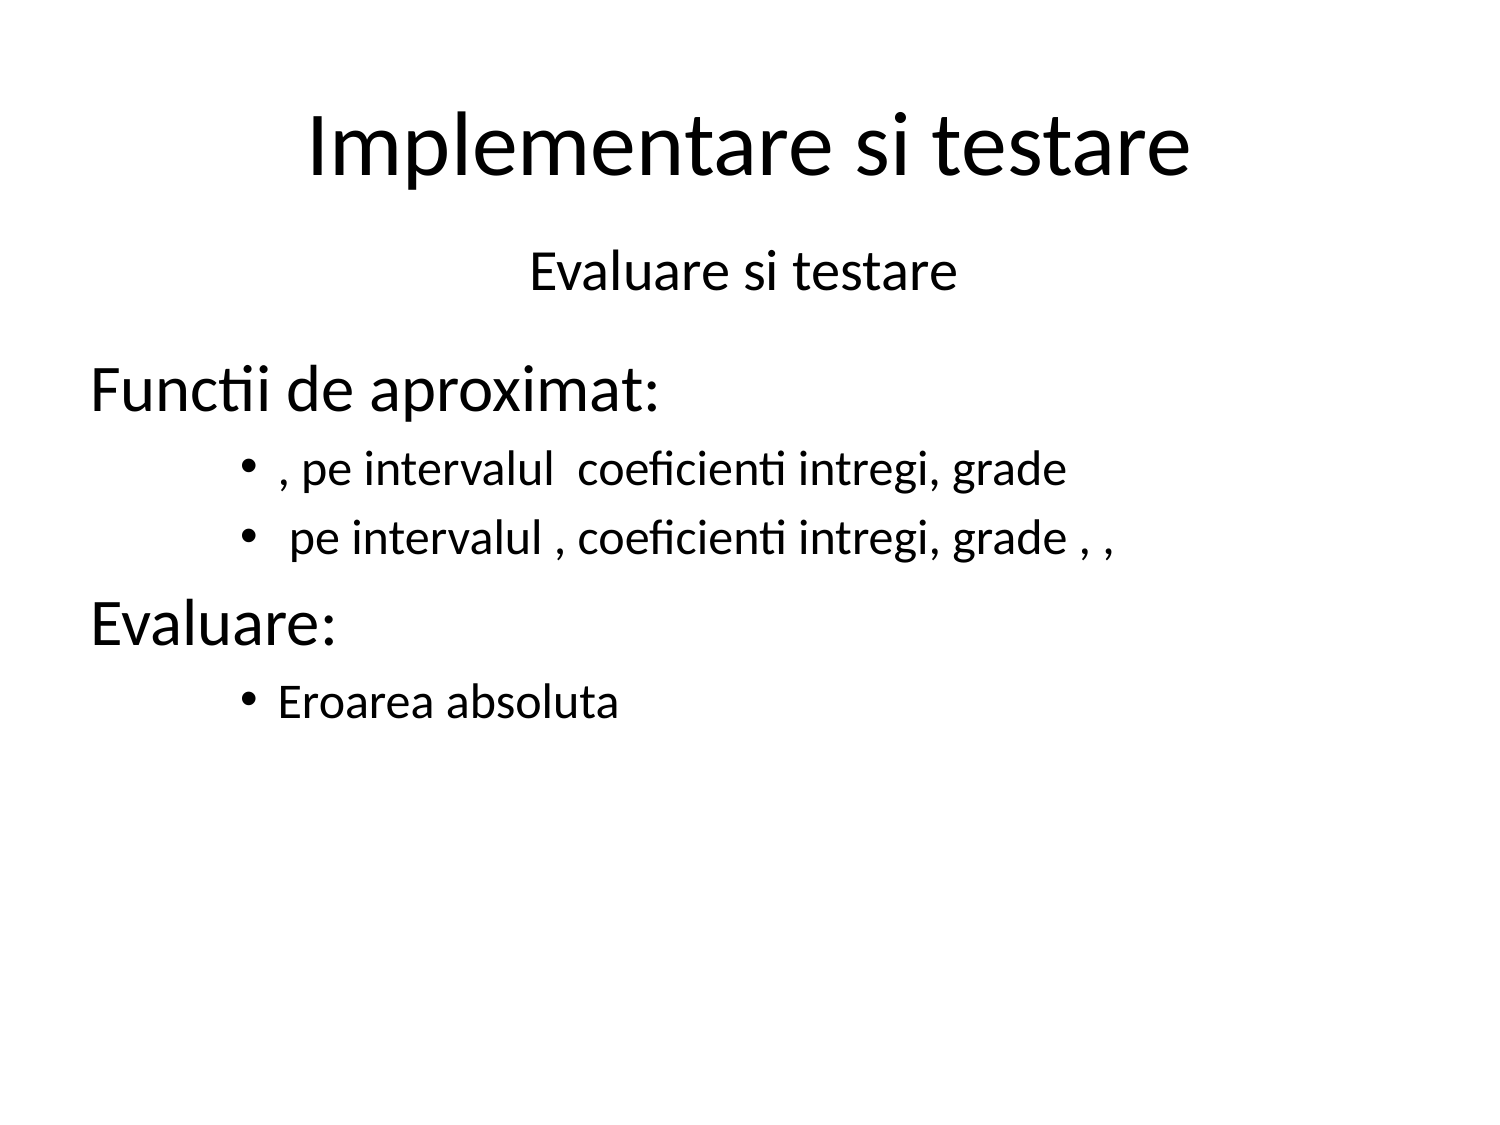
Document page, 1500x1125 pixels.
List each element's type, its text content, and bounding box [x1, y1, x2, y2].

title Implementare si testare [75, 45, 1425, 233]
text_box Evaluare si testare [399, 224, 1088, 310]
